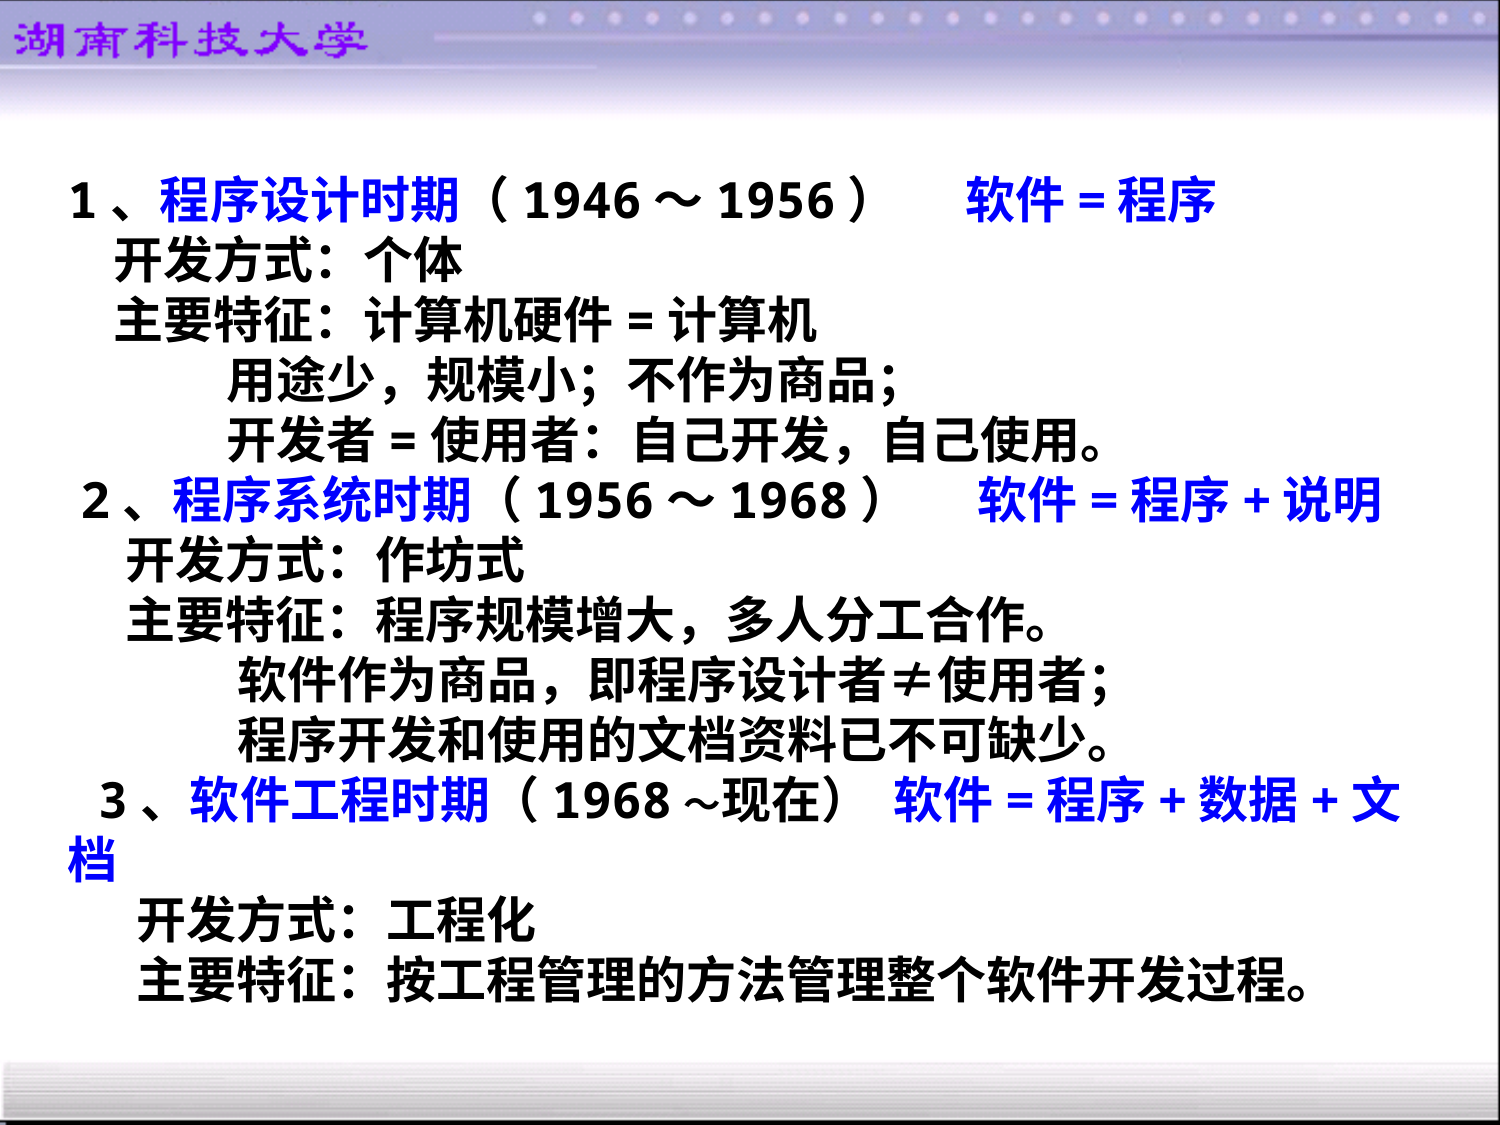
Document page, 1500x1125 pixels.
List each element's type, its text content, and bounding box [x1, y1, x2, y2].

text_box 1、程序设计时期（1946～1956） 软件=程序 开发方式：个体 主要特征：计算机硬件=计算机 用途少，规模小；不作为商品； 开发者=使用者：自己开发，自己使用。 2、程序系统时期（1956～1968） 软件=程序+说明 开发方式：作坊式 主要特征：程序规模增大，多人分工合作。 软件作为商品，即程序设计者≠使用者； 程序开发和使用的文档资料已不可缺少。 3、软件工程时期（1968～现在） 软件=程序+数据+文档 开发方式：工程化 主要特征：按工程管理的方法管理整个软件开发过程。 [53, 160, 1447, 976]
picture [0, 0, 1500, 1125]
